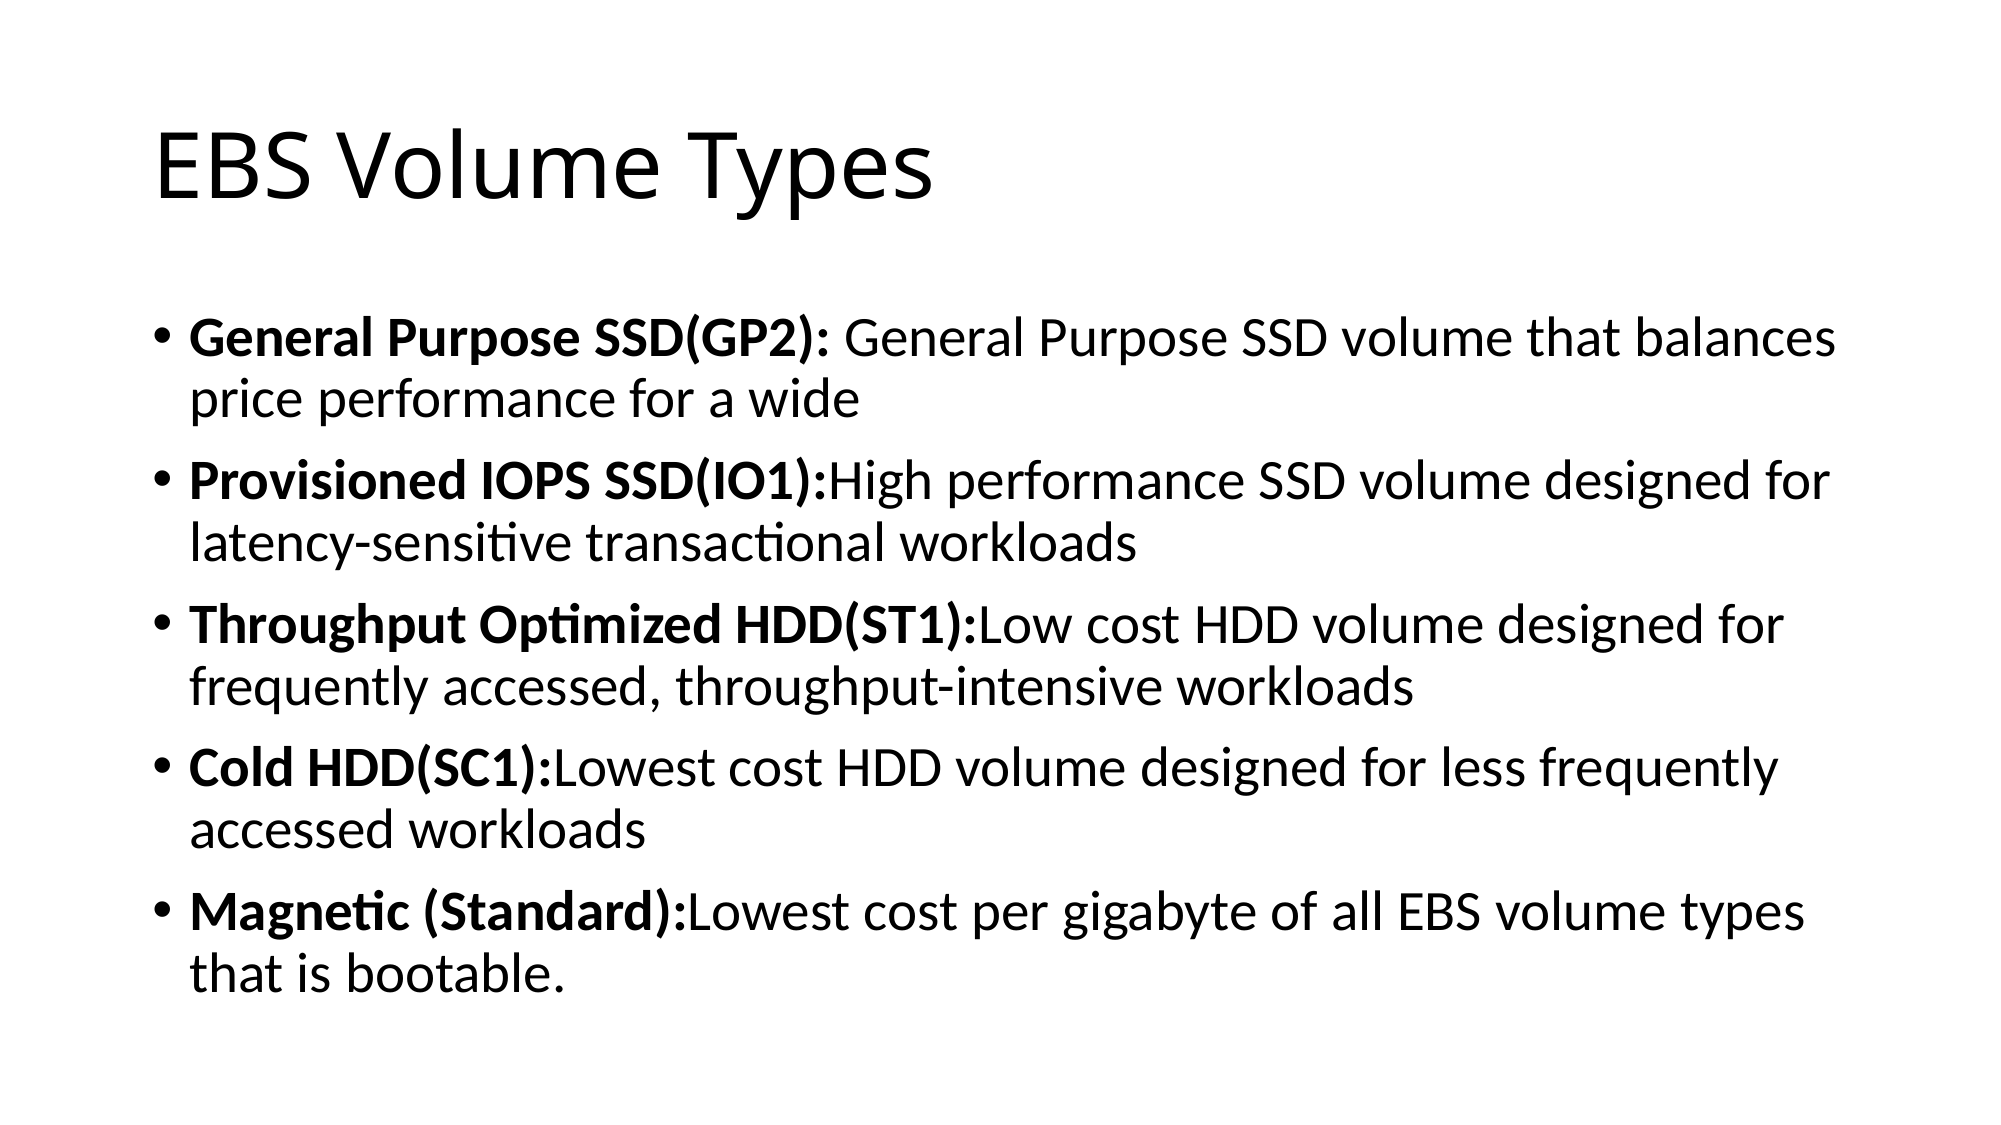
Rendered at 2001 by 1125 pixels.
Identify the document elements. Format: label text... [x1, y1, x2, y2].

title EBS Volume Types [137, 59, 1863, 278]
list General Purpose SSD(GP2): General Purpose SSD volume that balances price performance for a wide Provisioned IOPS SSD(IO1):High performance SSD volume designed for latency-sensitive transactional workloads Throughput Optimized HDD(ST1):Low cost HDD volume designed for frequently accessed, throughput-intensive workloads Cold HDD(SC1):Lowest cost HDD volume designed for less frequently accessed workloads Magnetic (Standard):Lowest cost per gigabyte of all EBS volume types that is bootable. [137, 299, 1863, 1014]
